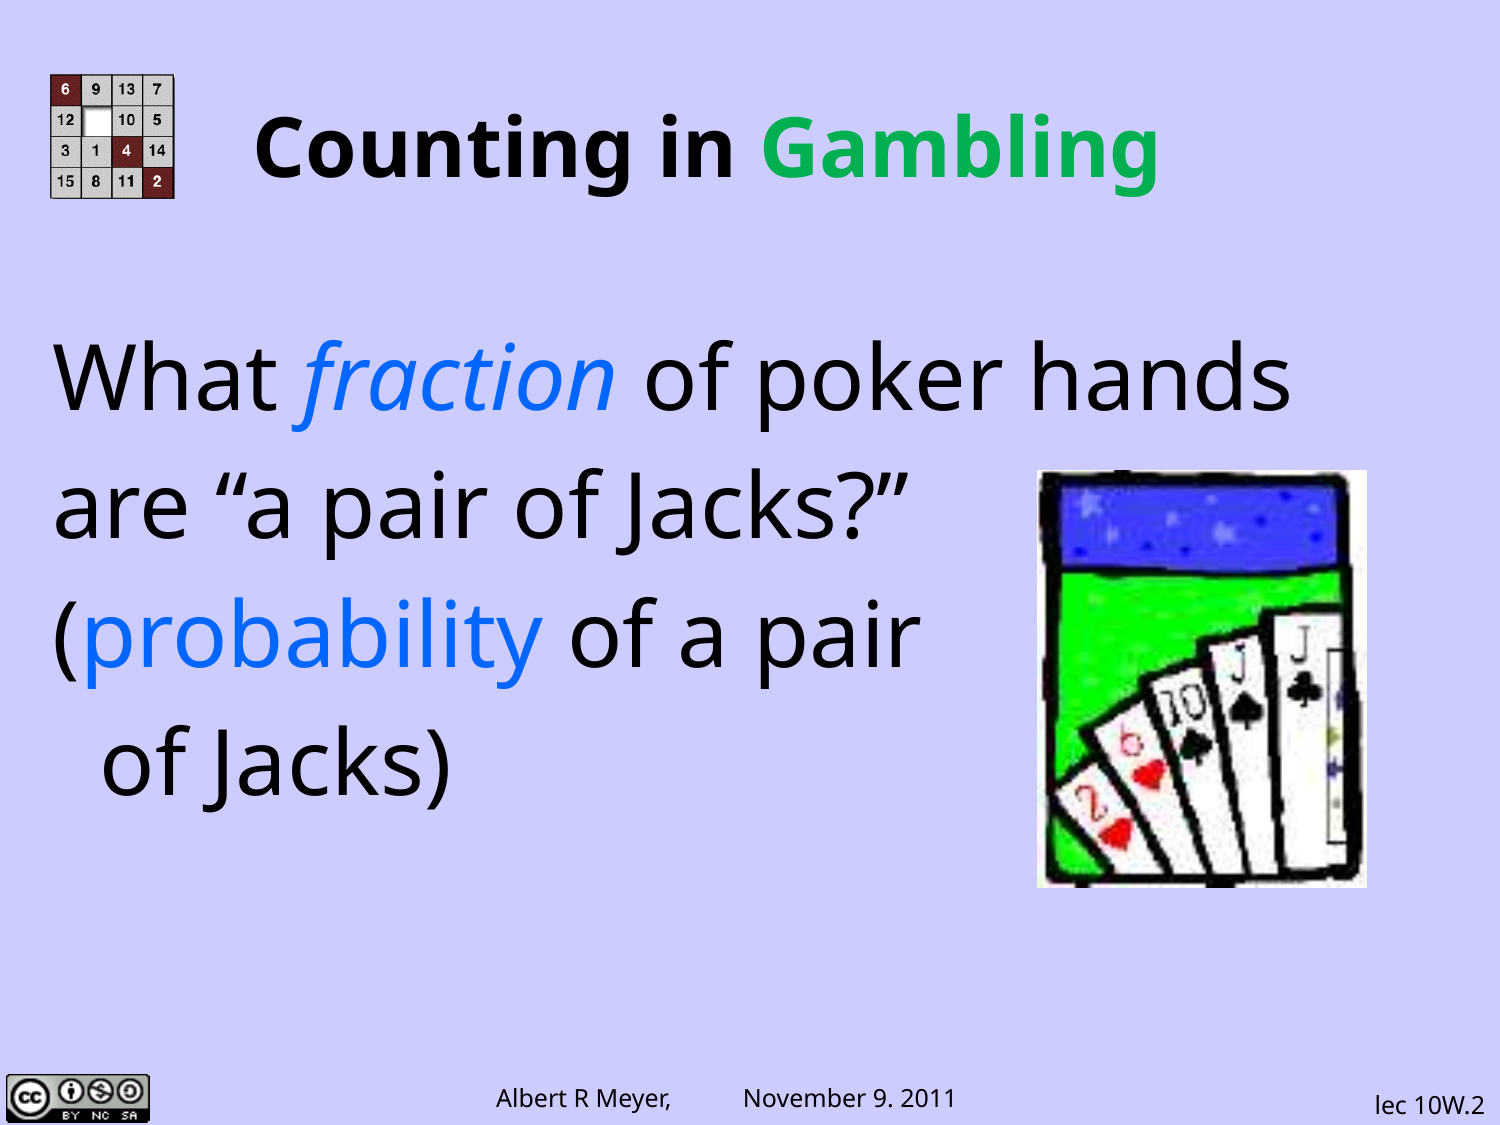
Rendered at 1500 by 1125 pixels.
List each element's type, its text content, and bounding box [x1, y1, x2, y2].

title Counting in Gambling [237, 49, 1476, 238]
list What fraction of poker hands are “a pair of Jacks?” (probability of a pair of Jacks) [37, 311, 1451, 965]
picture [6, 1074, 150, 1123]
picture [1037, 470, 1367, 888]
picture [50, 74, 175, 199]
slide_number lec 10W.2 [1249, 1082, 1500, 1125]
